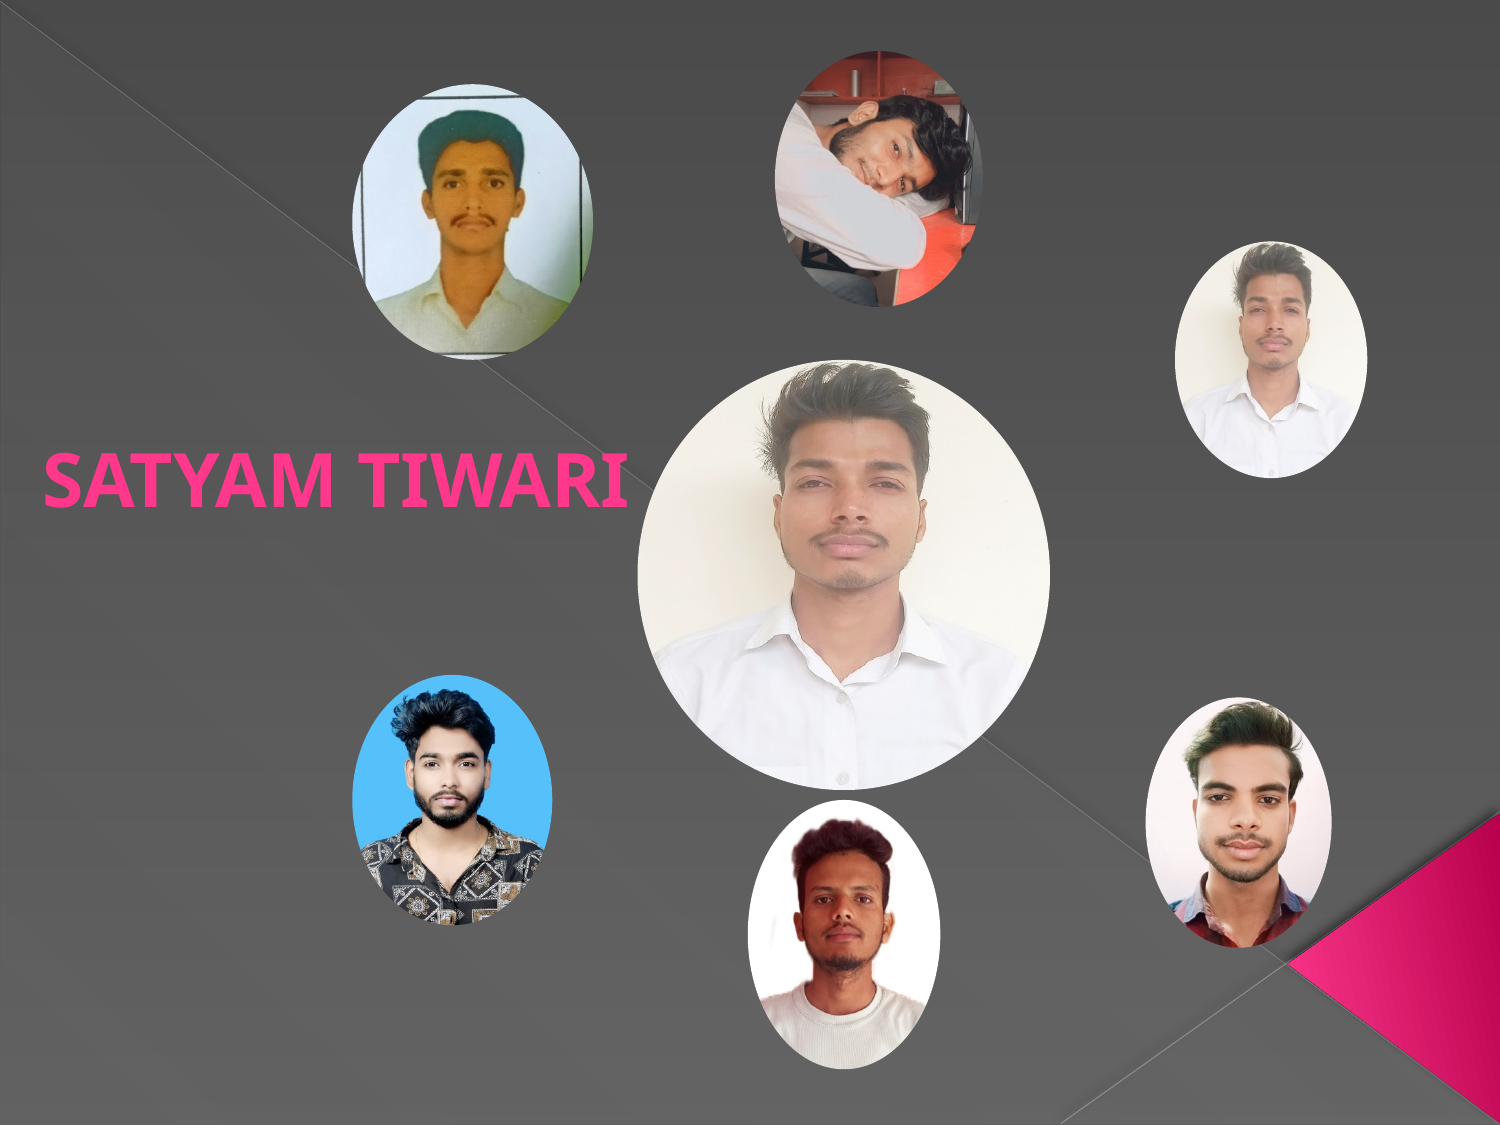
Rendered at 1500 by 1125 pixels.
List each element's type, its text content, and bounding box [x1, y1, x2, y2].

picture [774, 50, 984, 308]
picture [637, 359, 1051, 791]
picture [1145, 697, 1332, 948]
text_box SATYAM TIWARI [27, 425, 627, 531]
picture [1174, 241, 1368, 479]
picture [351, 83, 594, 360]
picture [351, 674, 553, 926]
picture [747, 799, 941, 1070]
